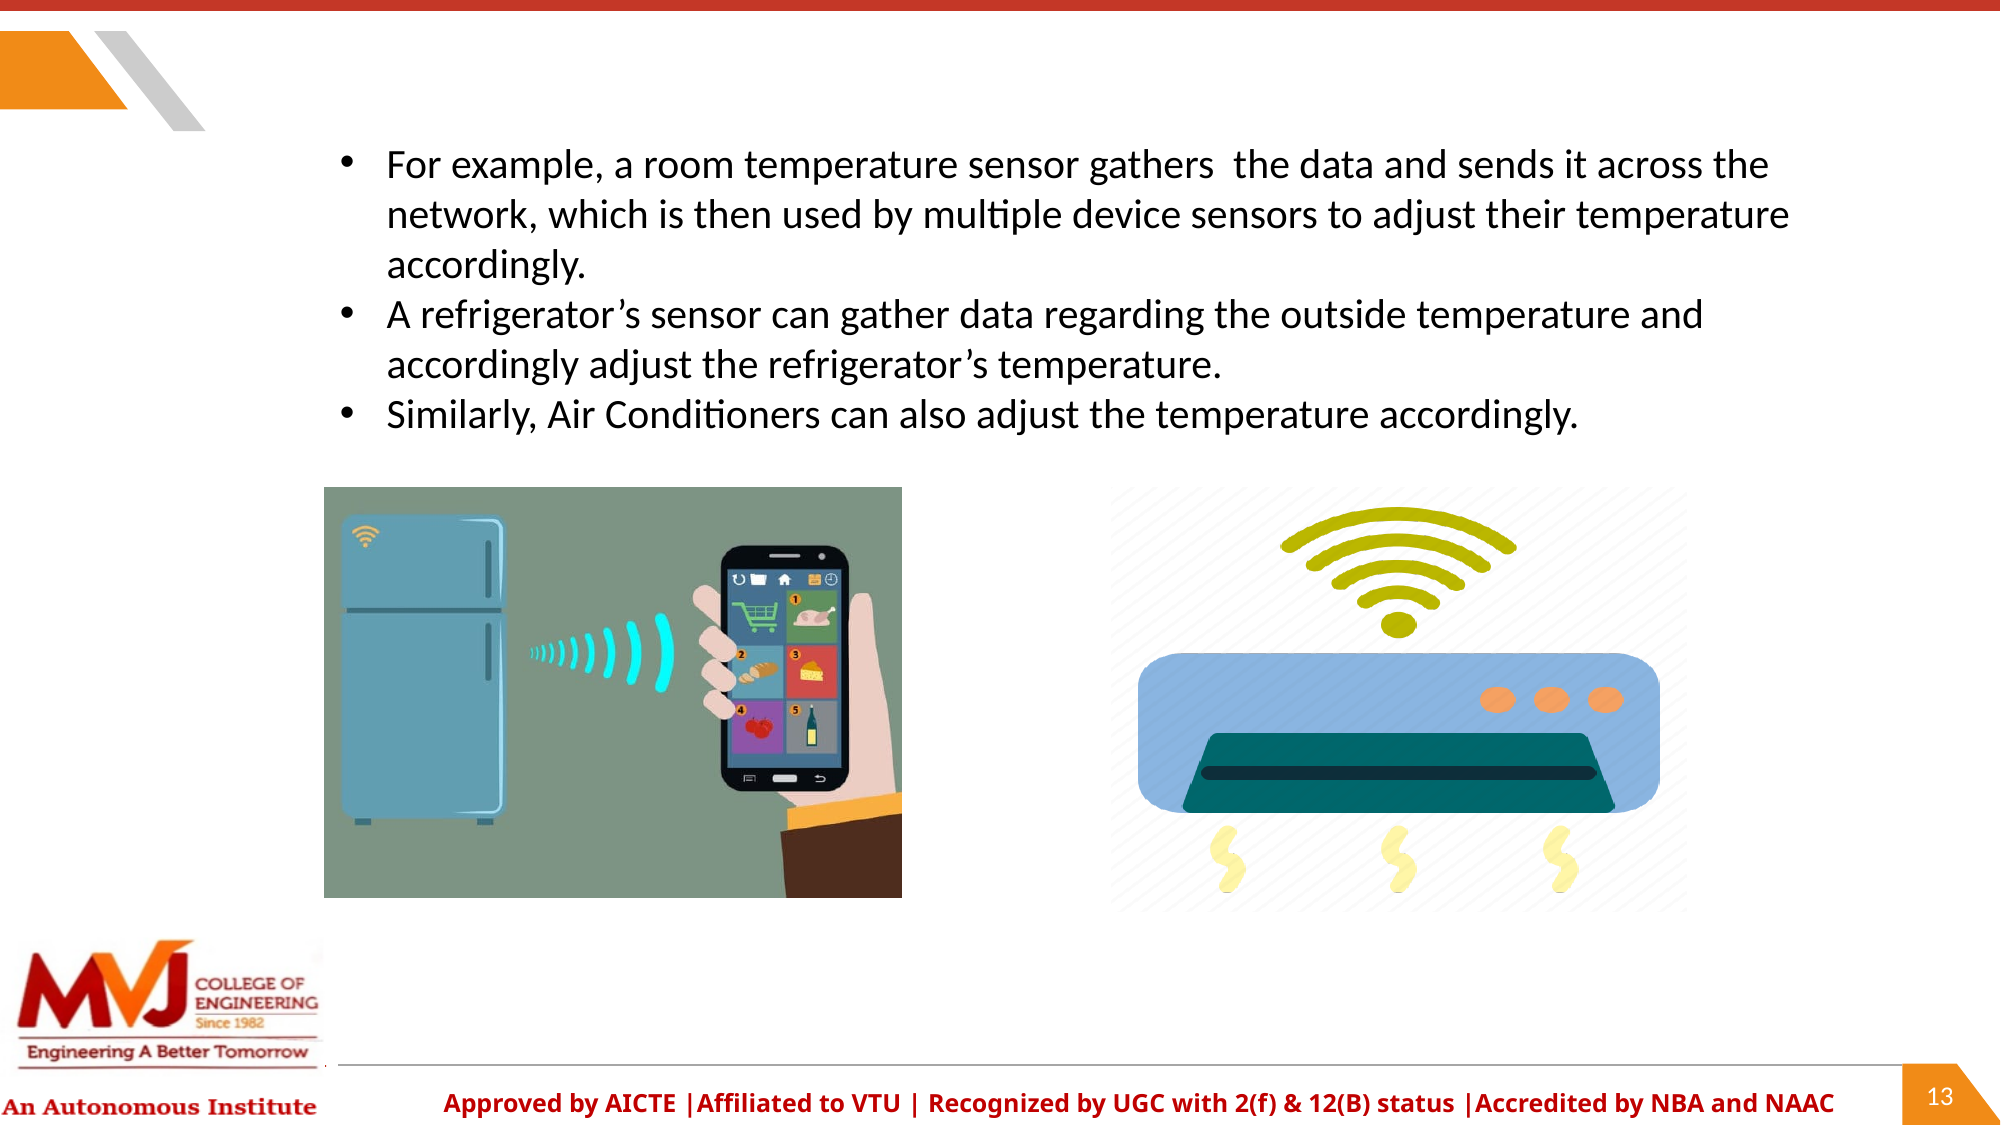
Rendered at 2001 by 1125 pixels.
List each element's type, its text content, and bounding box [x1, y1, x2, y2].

picture [324, 487, 902, 898]
picture [0, 937, 325, 1125]
text_box For example, a room temperature sensor gathers the data and sends it across the network, which is then used by multiple device sensors to adjust their temperature accordingly. A refrigerator’s sensor can gather data regarding the outside temperature and accordingly adjust the refrigerator’s temperature. Similarly, Air Conditioners can also adjust the temperature accordingly. [324, 129, 1873, 445]
text_box Approved by AICTE |Affiliated to VTU | Recognized by UGC with 2(f) & 12(B) status |Accredited by NBA and NAAC [407, 1079, 1873, 1125]
picture [1111, 487, 1687, 912]
